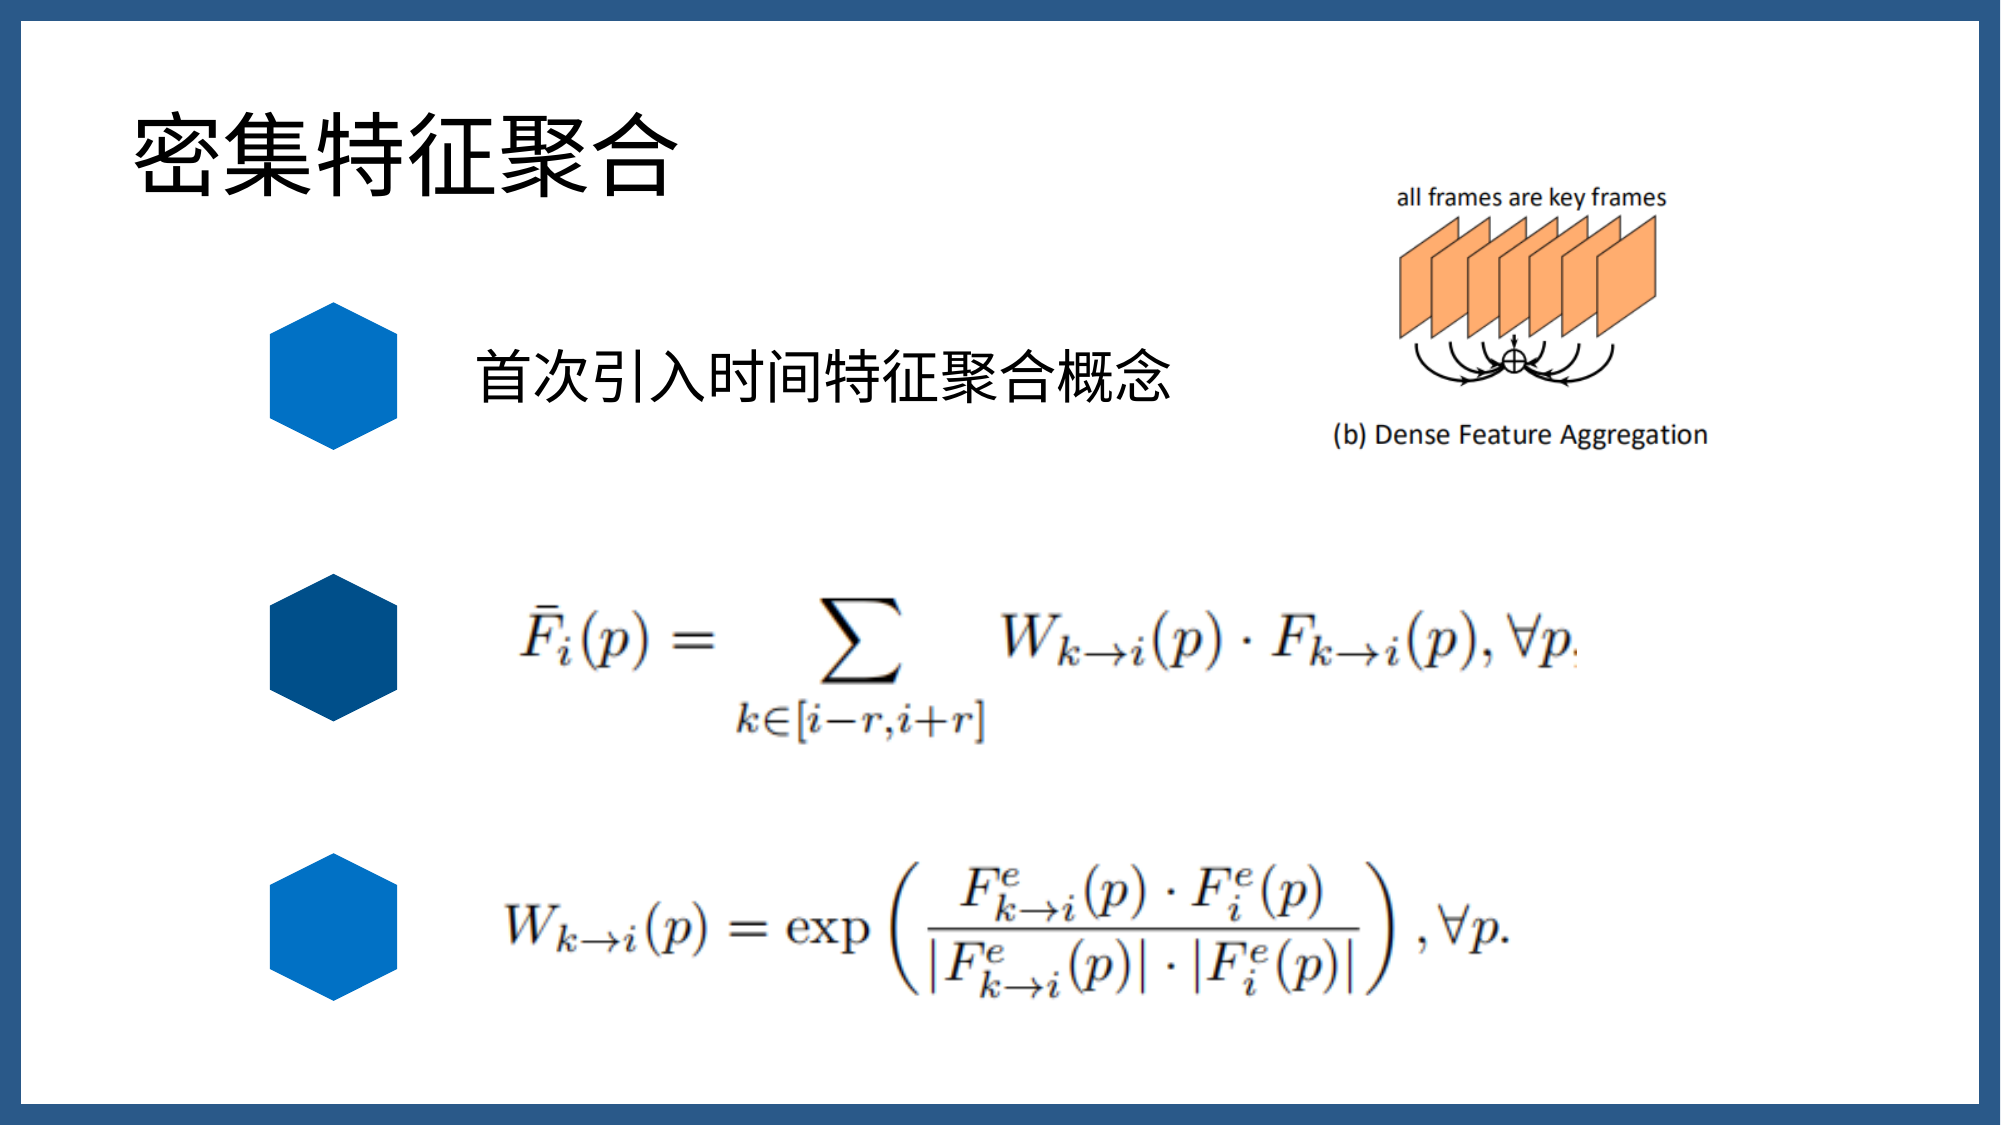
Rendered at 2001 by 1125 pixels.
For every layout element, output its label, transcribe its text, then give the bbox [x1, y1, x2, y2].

title 密集特征聚合 [116, 51, 1842, 270]
text_box [268, 572, 399, 723]
picture [459, 544, 1577, 752]
picture [1314, 173, 1723, 464]
text_box 首次引入时间特征聚合概念 [459, 333, 1314, 418]
picture [459, 823, 1524, 1031]
text_box [268, 852, 399, 1003]
text_box [268, 301, 399, 452]
